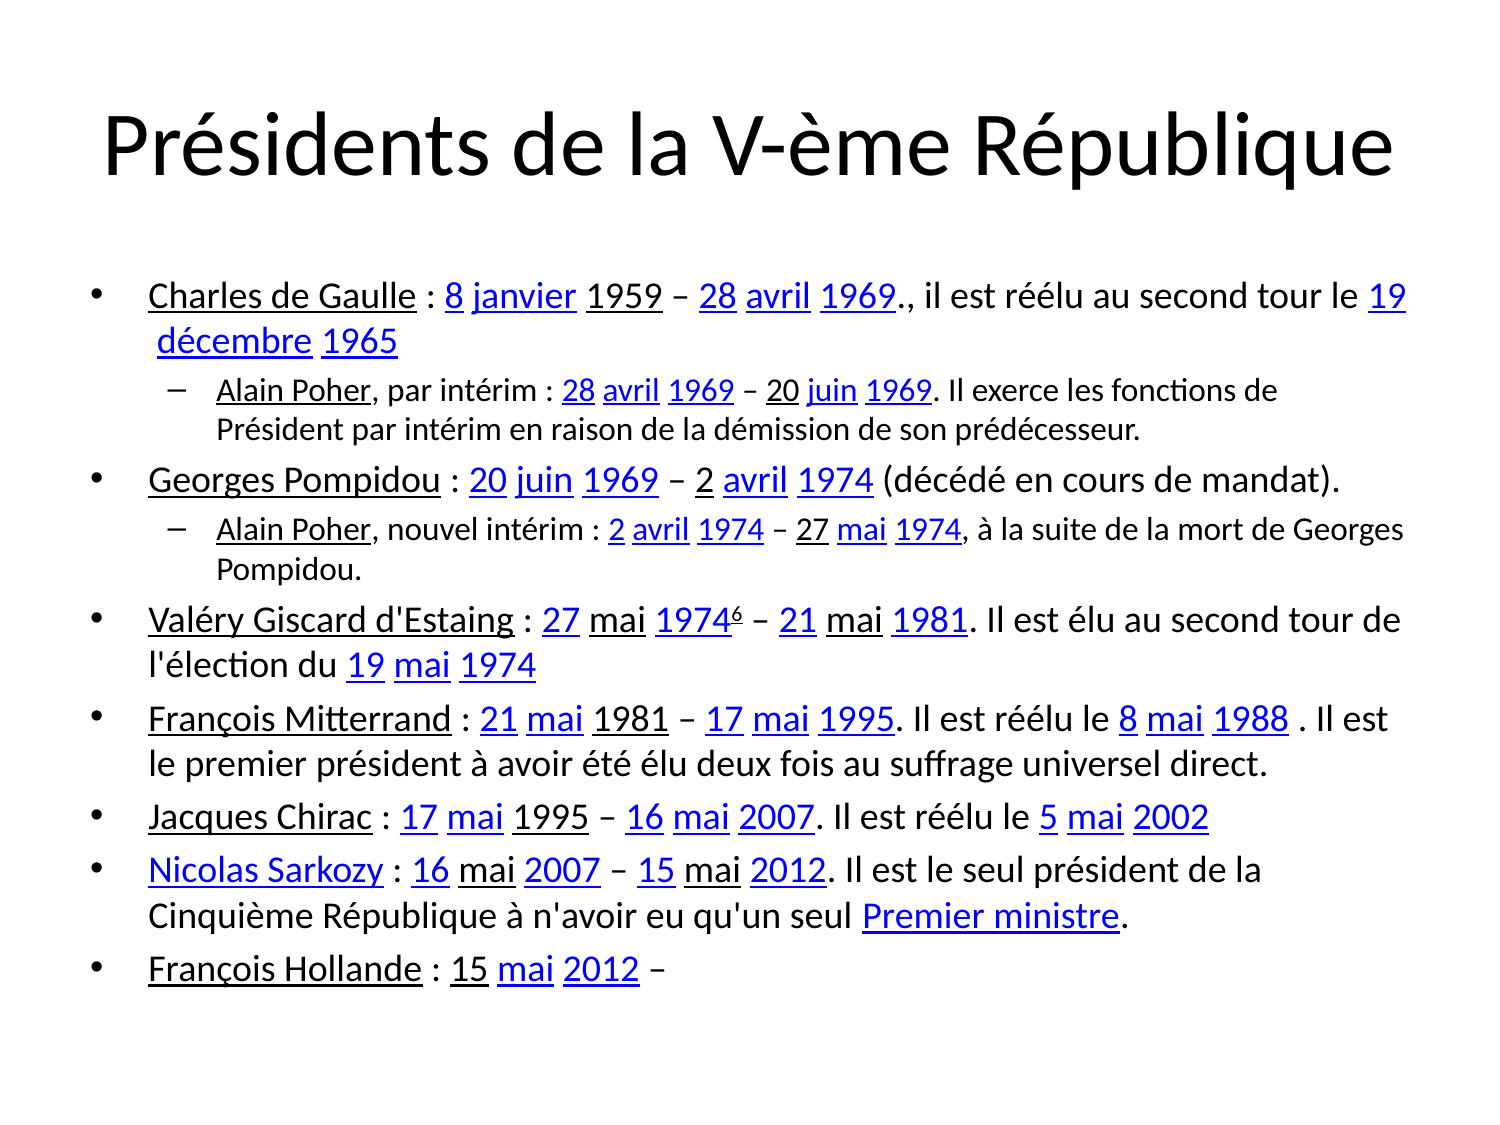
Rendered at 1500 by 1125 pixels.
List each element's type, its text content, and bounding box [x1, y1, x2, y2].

list Charles de Gaulle : 8 janvier 1959 – 28 avril 1969., il est réélu au second tour le 19 décembre 1965 Alain Poher, par intérim : 28 avril 1969 – 20 juin 1969. Il exerce les fonctions de Président par intérim en raison de la démission de son prédécesseur. Georges Pompidou : 20 juin 1969 – 2 avril 1974 (décédé en cours de mandat). Alain Poher, nouvel intérim : 2 avril 1974 – 27 mai 1974, à la suite de la mort de Georges Pompidou. Valéry Giscard d'Estaing : 27 mai 19746 – 21 mai 1981. Il est élu au second tour de l'élection du 19 mai 1974 François Mitterrand : 21 mai 1981 – 17 mai 1995. Il est réélu le 8 mai 1988 . Il est le premier président à avoir été élu deux fois au suffrage universel direct. Jacques Chirac : 17 mai 1995 – 16 mai 2007. Il est réélu le 5 mai 2002 Nicolas Sarkozy : 16 mai 2007 – 15 mai 2012. Il est le seul président de la Cinquième République à n'avoir eu qu'un seul Premier ministre. François Hollande : 15 mai 2012 – [75, 262, 1425, 1005]
title Présidents de la V-ème République [75, 45, 1425, 233]
